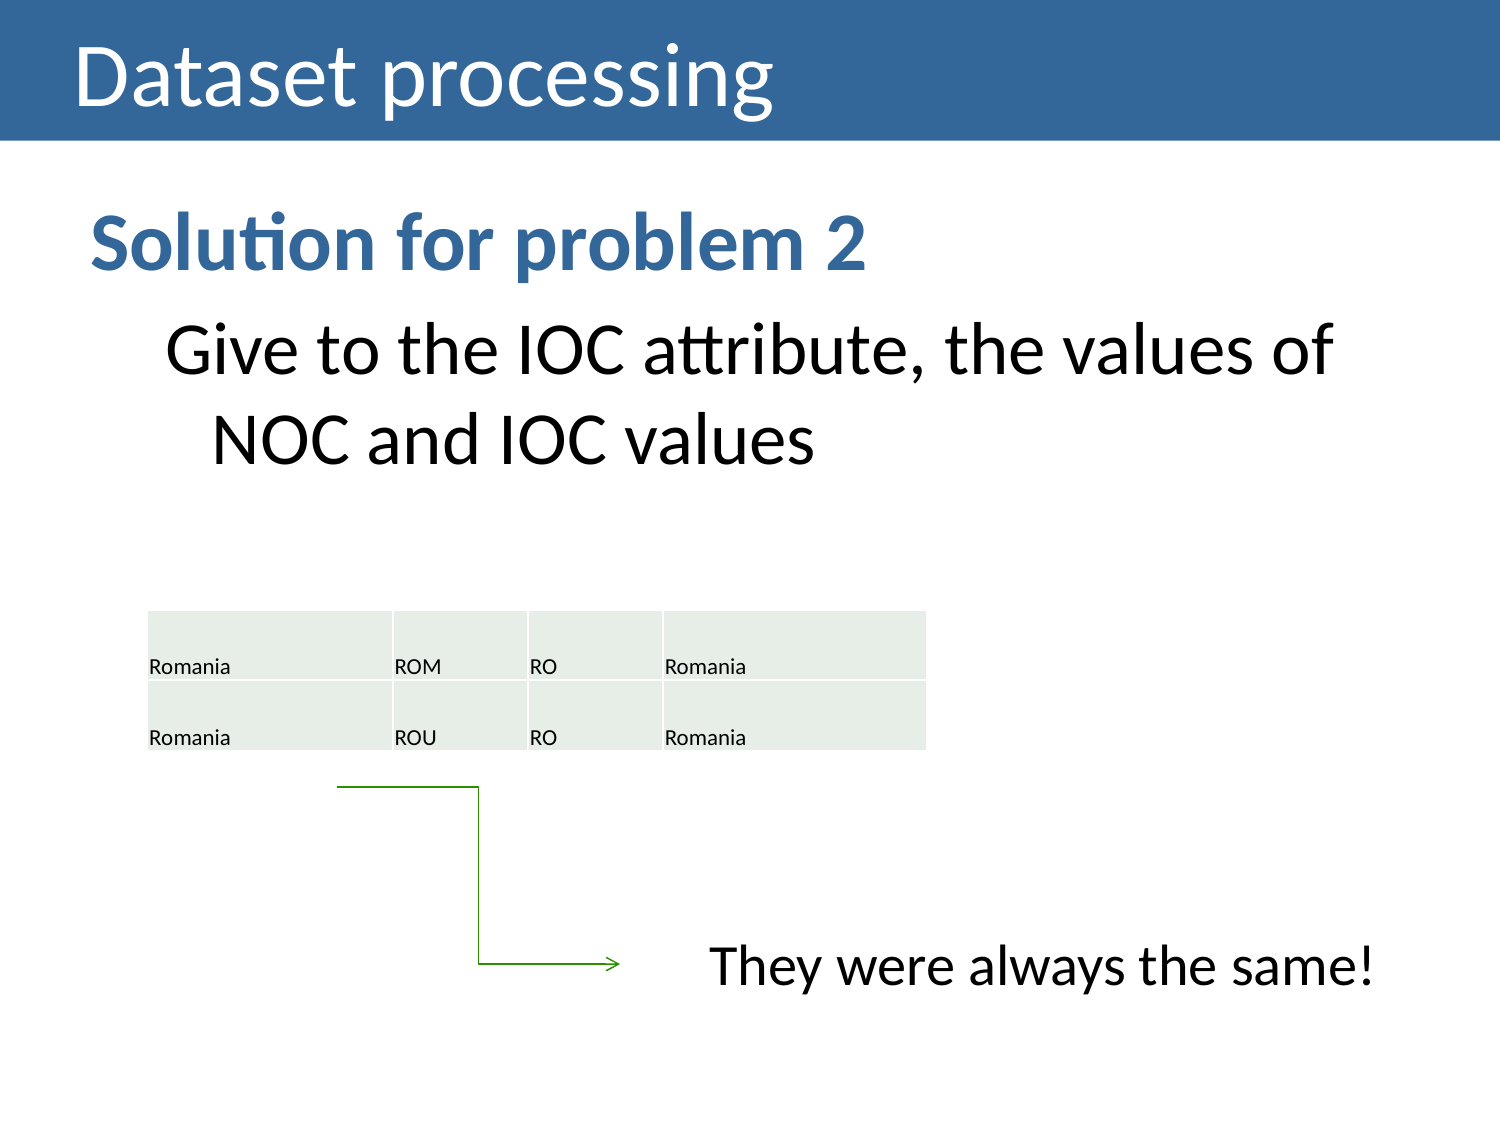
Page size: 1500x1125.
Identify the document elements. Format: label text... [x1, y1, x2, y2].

table_header ROM [394, 611, 527, 679]
table_header Romania [148, 611, 392, 679]
table_header RO [529, 611, 662, 679]
title Dataset processing [0, 0, 1500, 141]
table_cell Romania [664, 681, 926, 750]
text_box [336, 786, 621, 965]
table_header Romania [664, 611, 926, 679]
list Solution for problem 2 Give to the IOC attribute, the values of NOC and IOC values [75, 179, 1425, 1035]
table_cell RO [529, 681, 662, 750]
table_cell Romania [148, 681, 392, 750]
table_cell ROU [394, 681, 527, 750]
text_box They were always the same! [694, 920, 1392, 1005]
